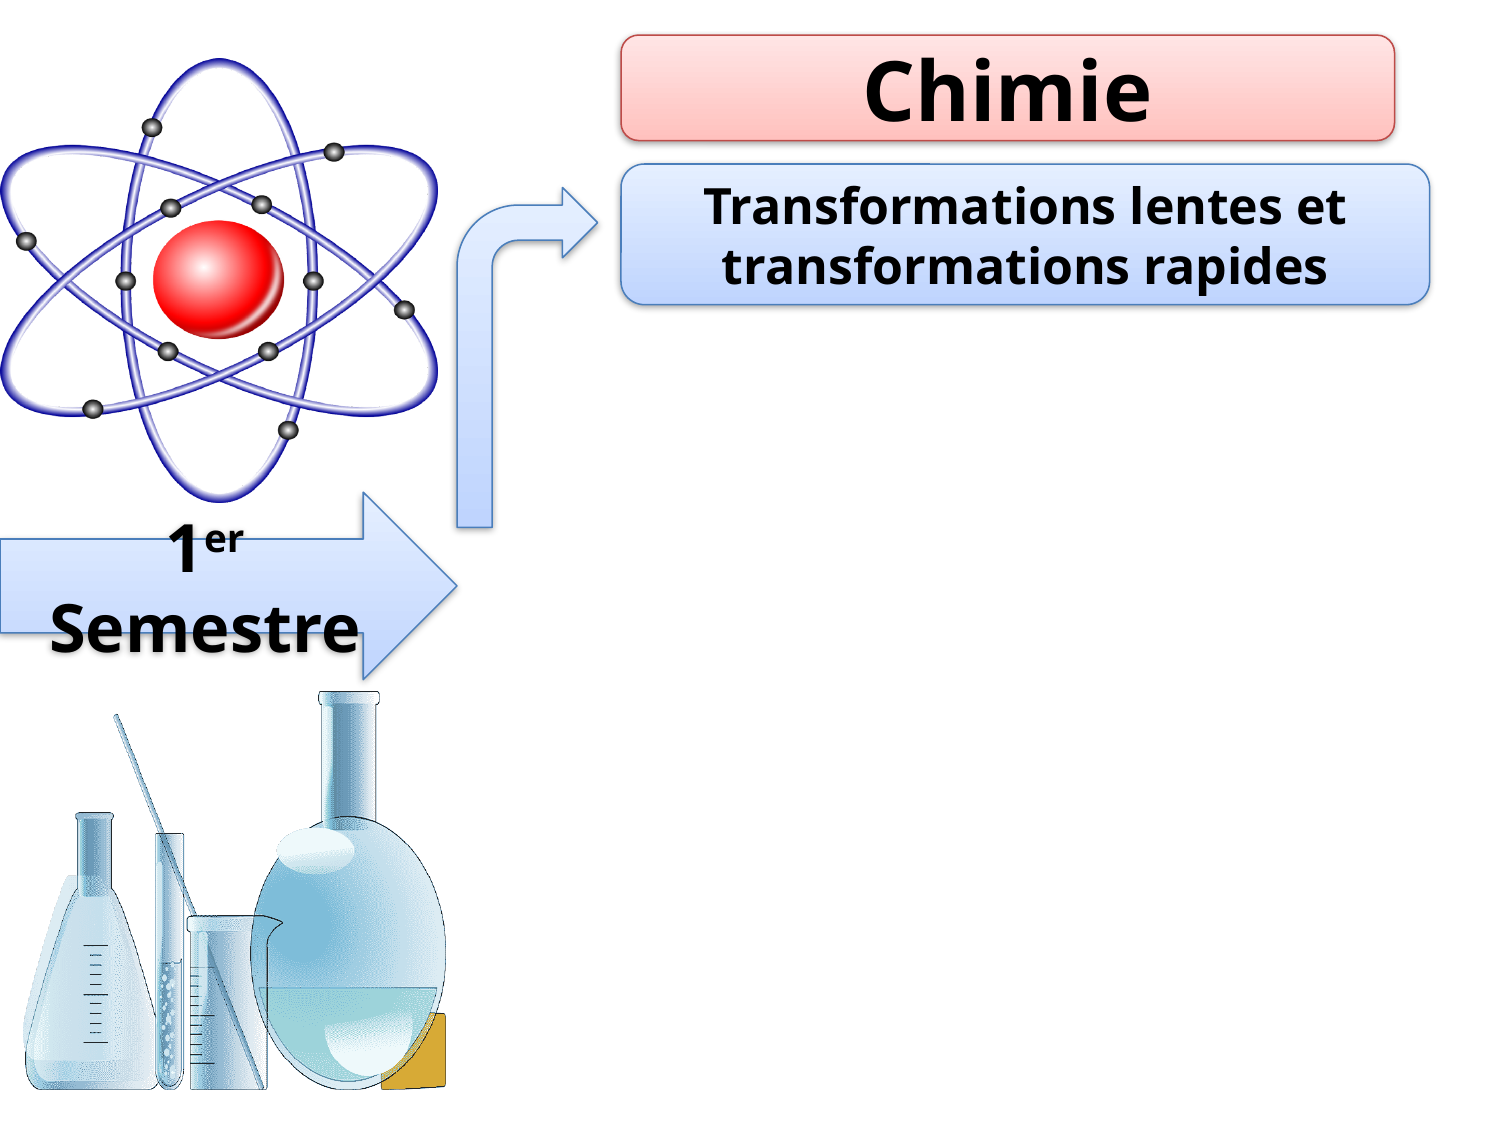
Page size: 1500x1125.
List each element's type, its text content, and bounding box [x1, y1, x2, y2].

text_box 1er Semestre [0, 512, 458, 681]
picture [0, 58, 438, 504]
text_box Transformations lentes et transformations rapides [620, 163, 1431, 306]
text_box [456, 186, 599, 529]
picture [23, 691, 446, 1091]
text_box Chimie [620, 34, 1396, 142]
